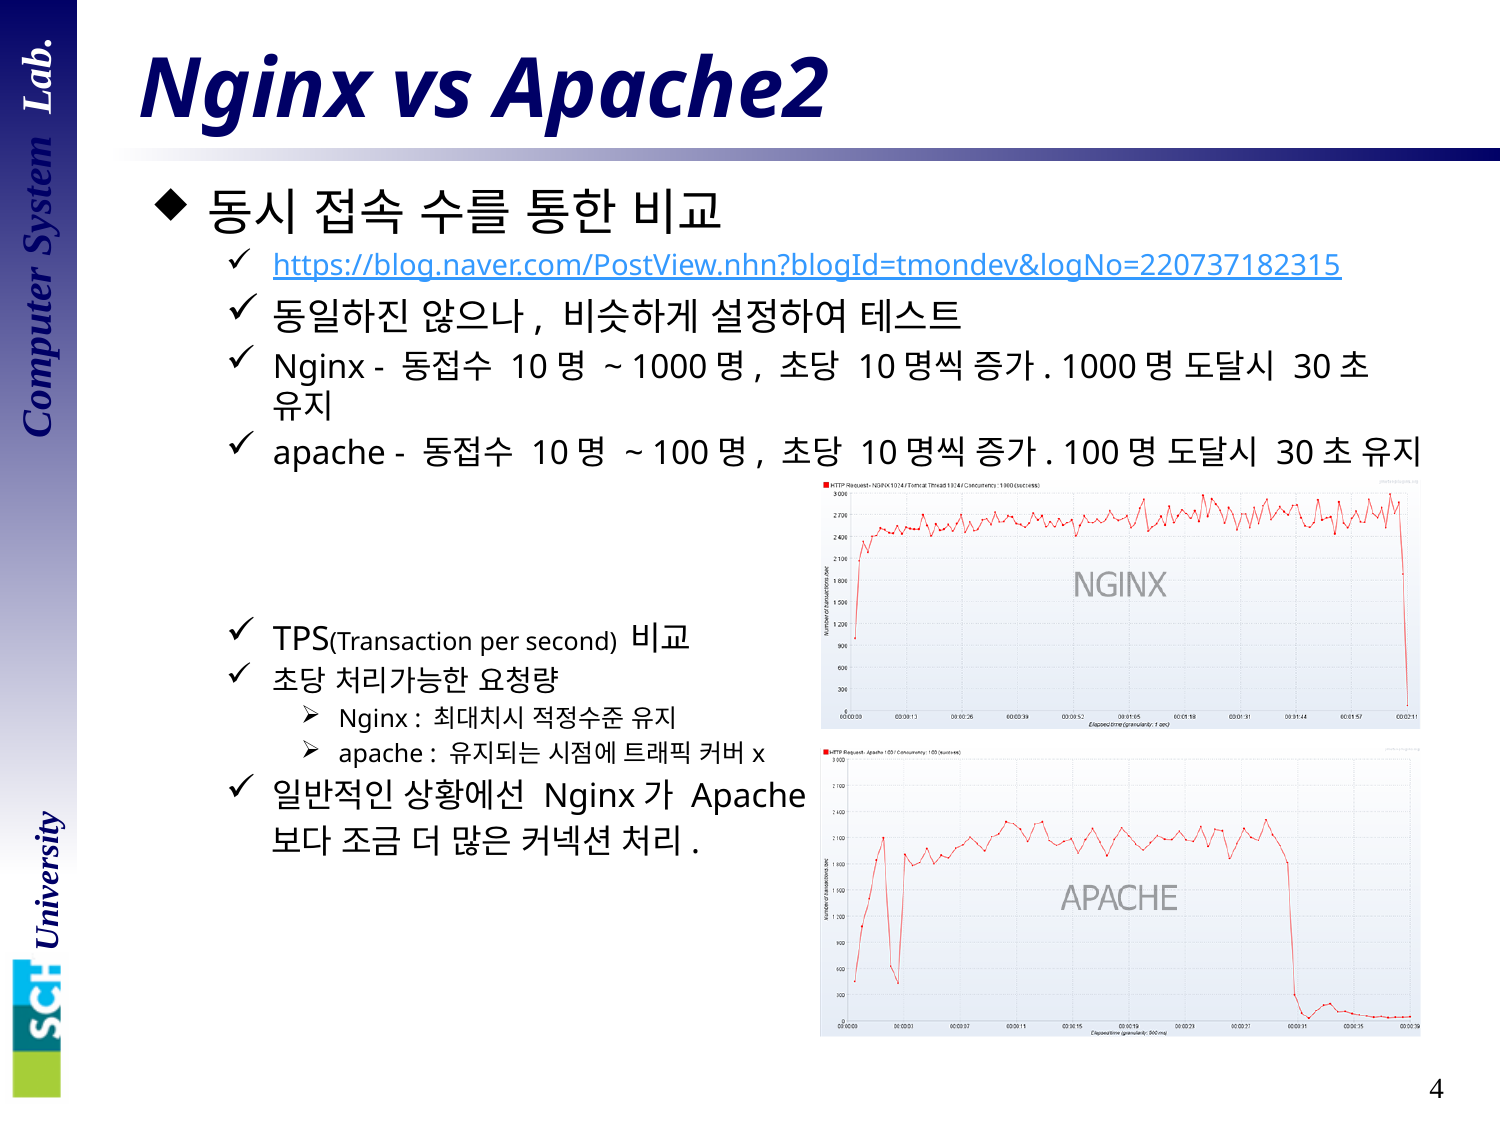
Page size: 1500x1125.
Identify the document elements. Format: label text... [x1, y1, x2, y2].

title Nginx vs Apache2 [123, 25, 1460, 143]
picture [820, 479, 1422, 1038]
picture [5, 952, 69, 1104]
list 동시 접속 수를 통한 비교 https://blog.naver.com/PostView.nhn?blogId=tmondev&logNo=220737182315 동일하진 않으나, 비슷하게 설정하여 테스트 Nginx - 동접수 10명 ~ 1000명, 초당 10명씩 증가. 1000명 도달시 30초 유지 apache - 동접수 10명 ~ 100명, 초당 10명씩 증가. 100명 도달시 30초 유지 TPS(Transaction per second) 비교 초당 처리가능한 요청량 Nginx : 최대치시 적정수준 유지 apache : 유지되는 시점에 트래픽 커버x 일반적인 상황에선 Nginx가 Apache 보다 조금 더 많은 커넥션 처리. [135, 172, 1448, 1038]
